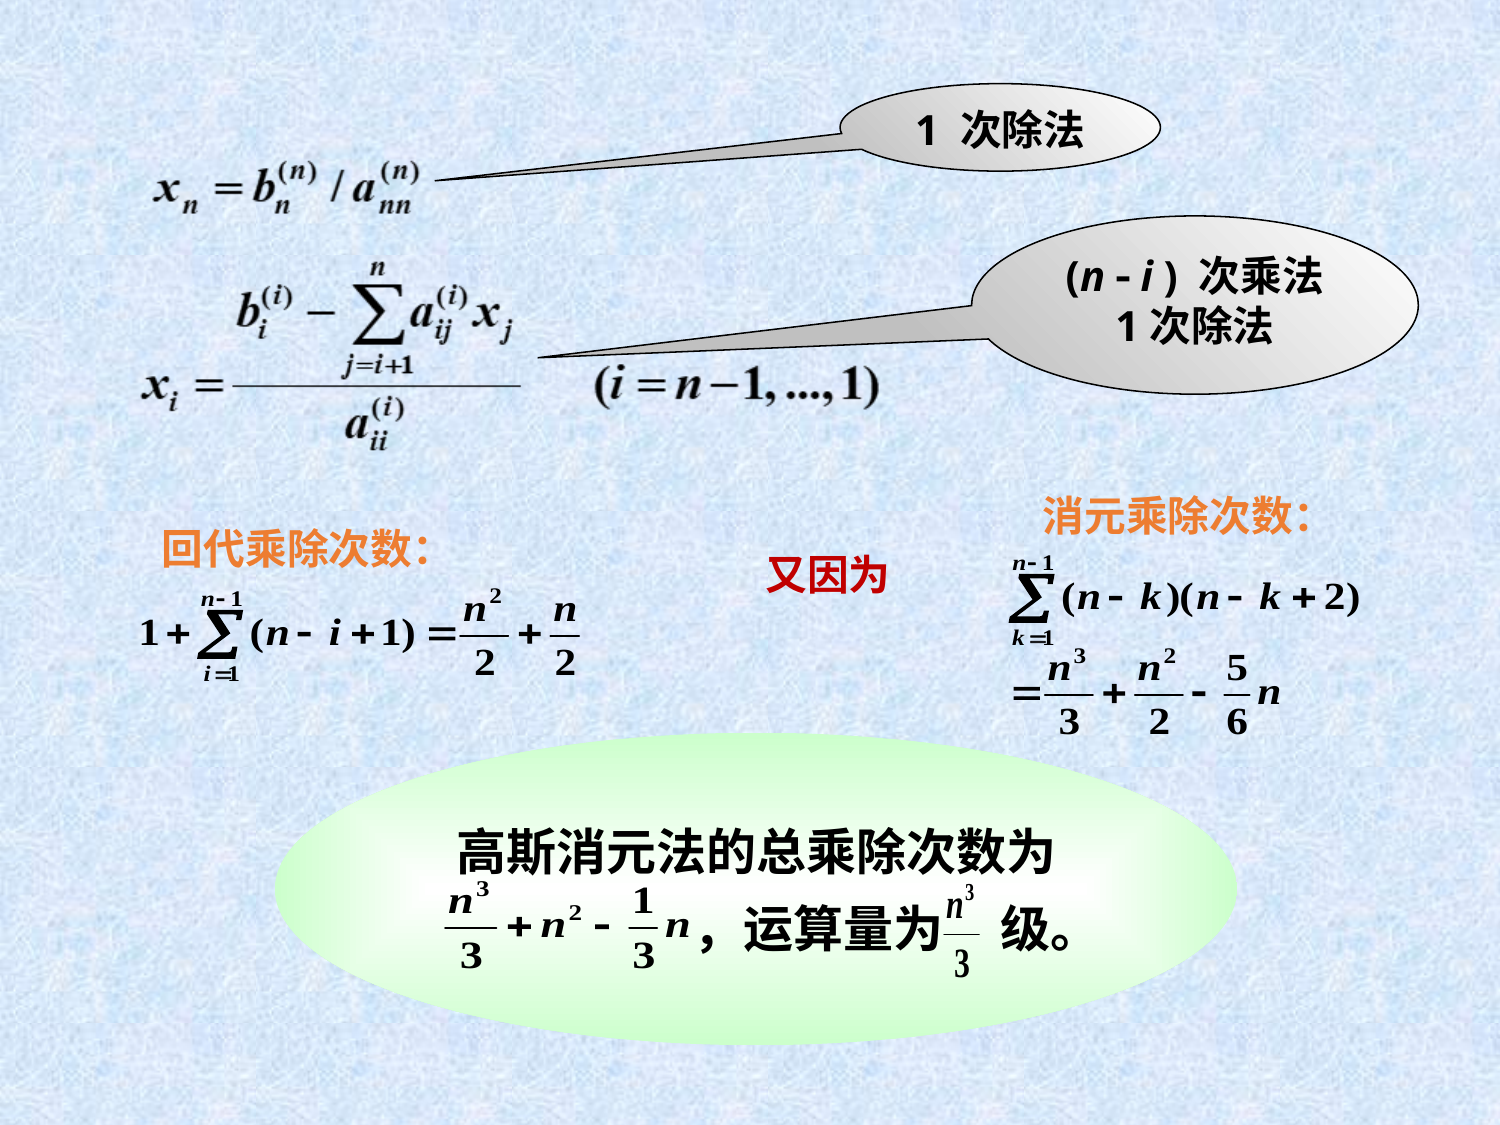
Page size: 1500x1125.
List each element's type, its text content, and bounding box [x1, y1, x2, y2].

text_box (n  i ) 次乘法 1次除法 [885, 215, 1419, 395]
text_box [134, 515, 590, 690]
text_box 1 次除法 [708, 83, 1161, 172]
picture [0, 0, 1500, 1125]
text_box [274, 732, 1238, 1046]
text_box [1002, 482, 1378, 744]
text_box 又因为 [750, 540, 906, 606]
